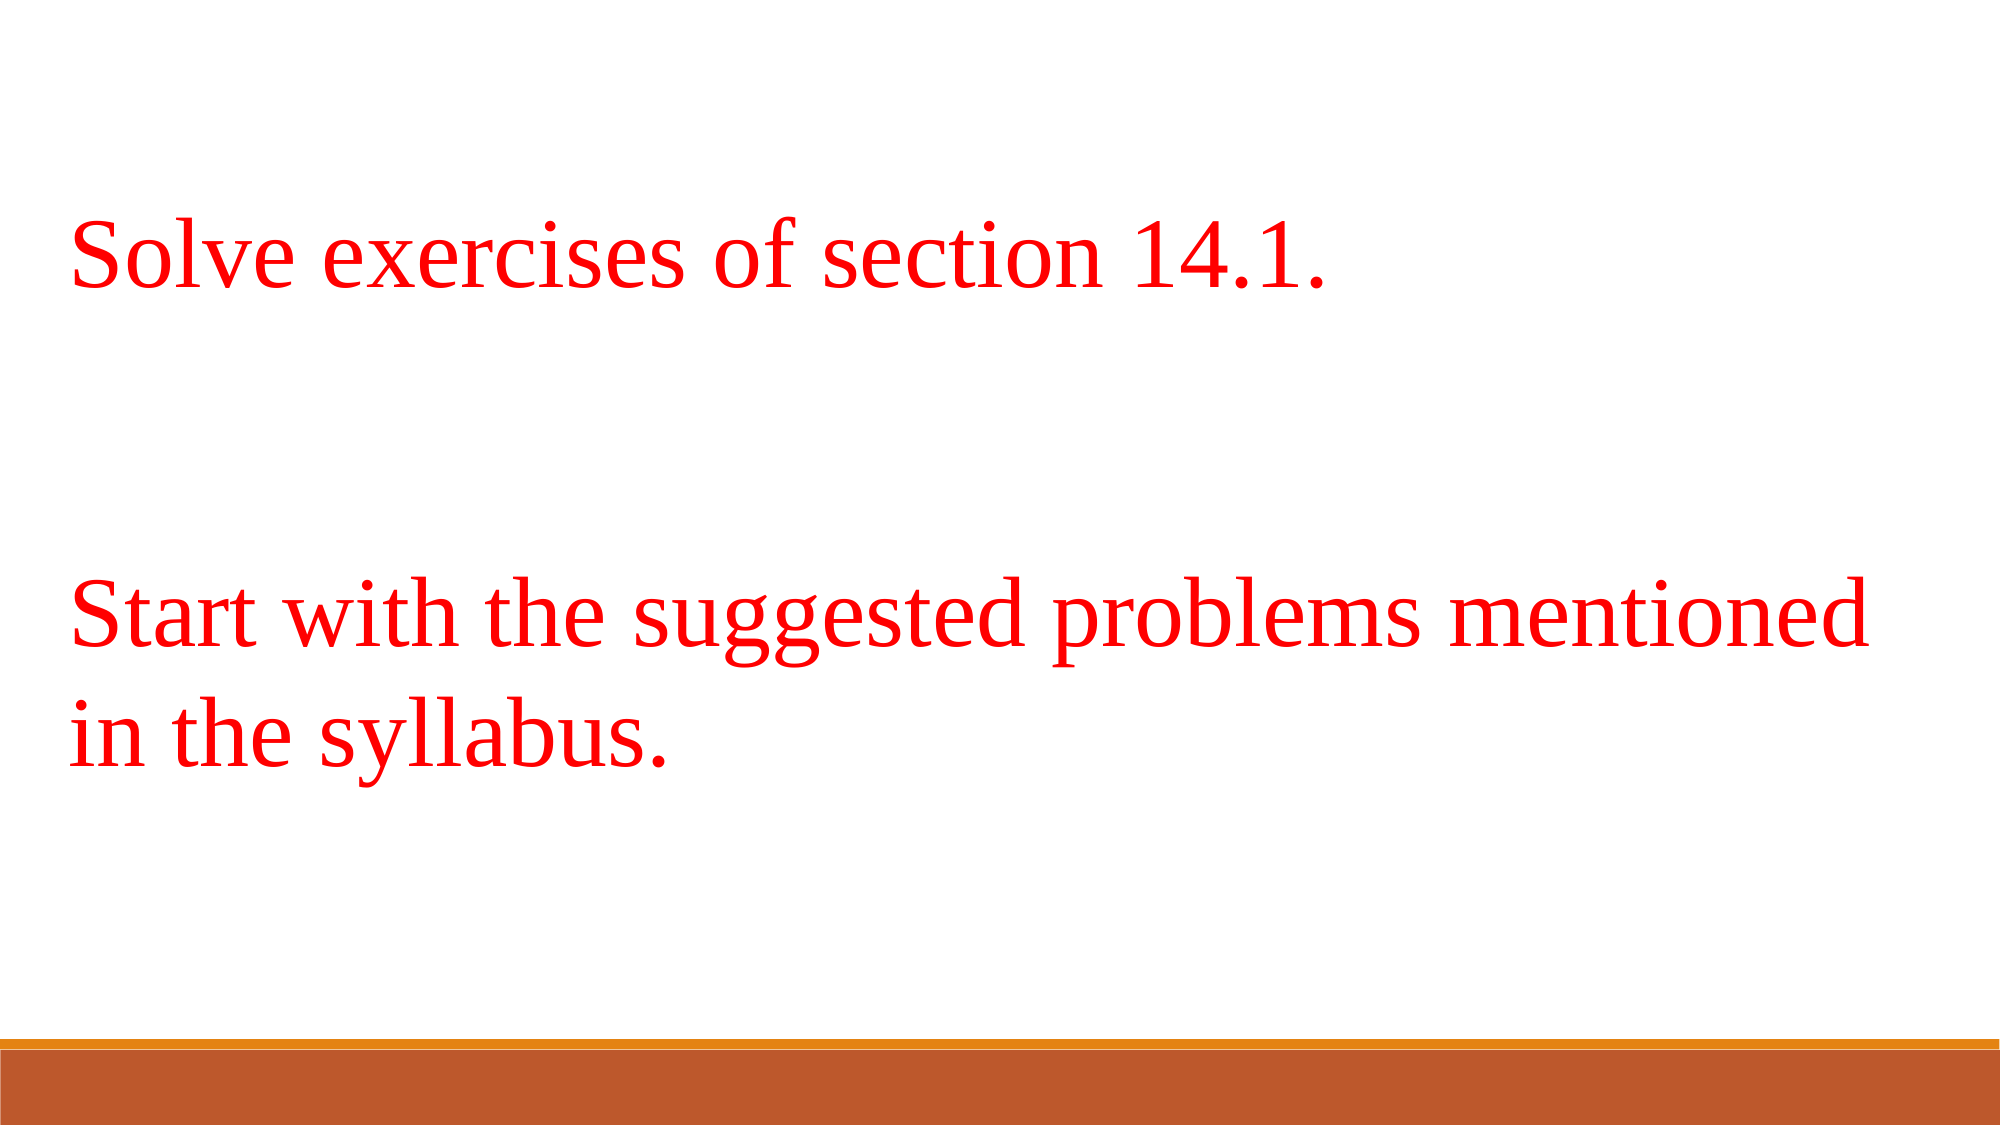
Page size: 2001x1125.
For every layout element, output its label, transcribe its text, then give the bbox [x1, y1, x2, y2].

text_box Solve exercises of section 14.1. Start with the suggested problems mentioned in the syllabus. [54, 179, 1926, 795]
